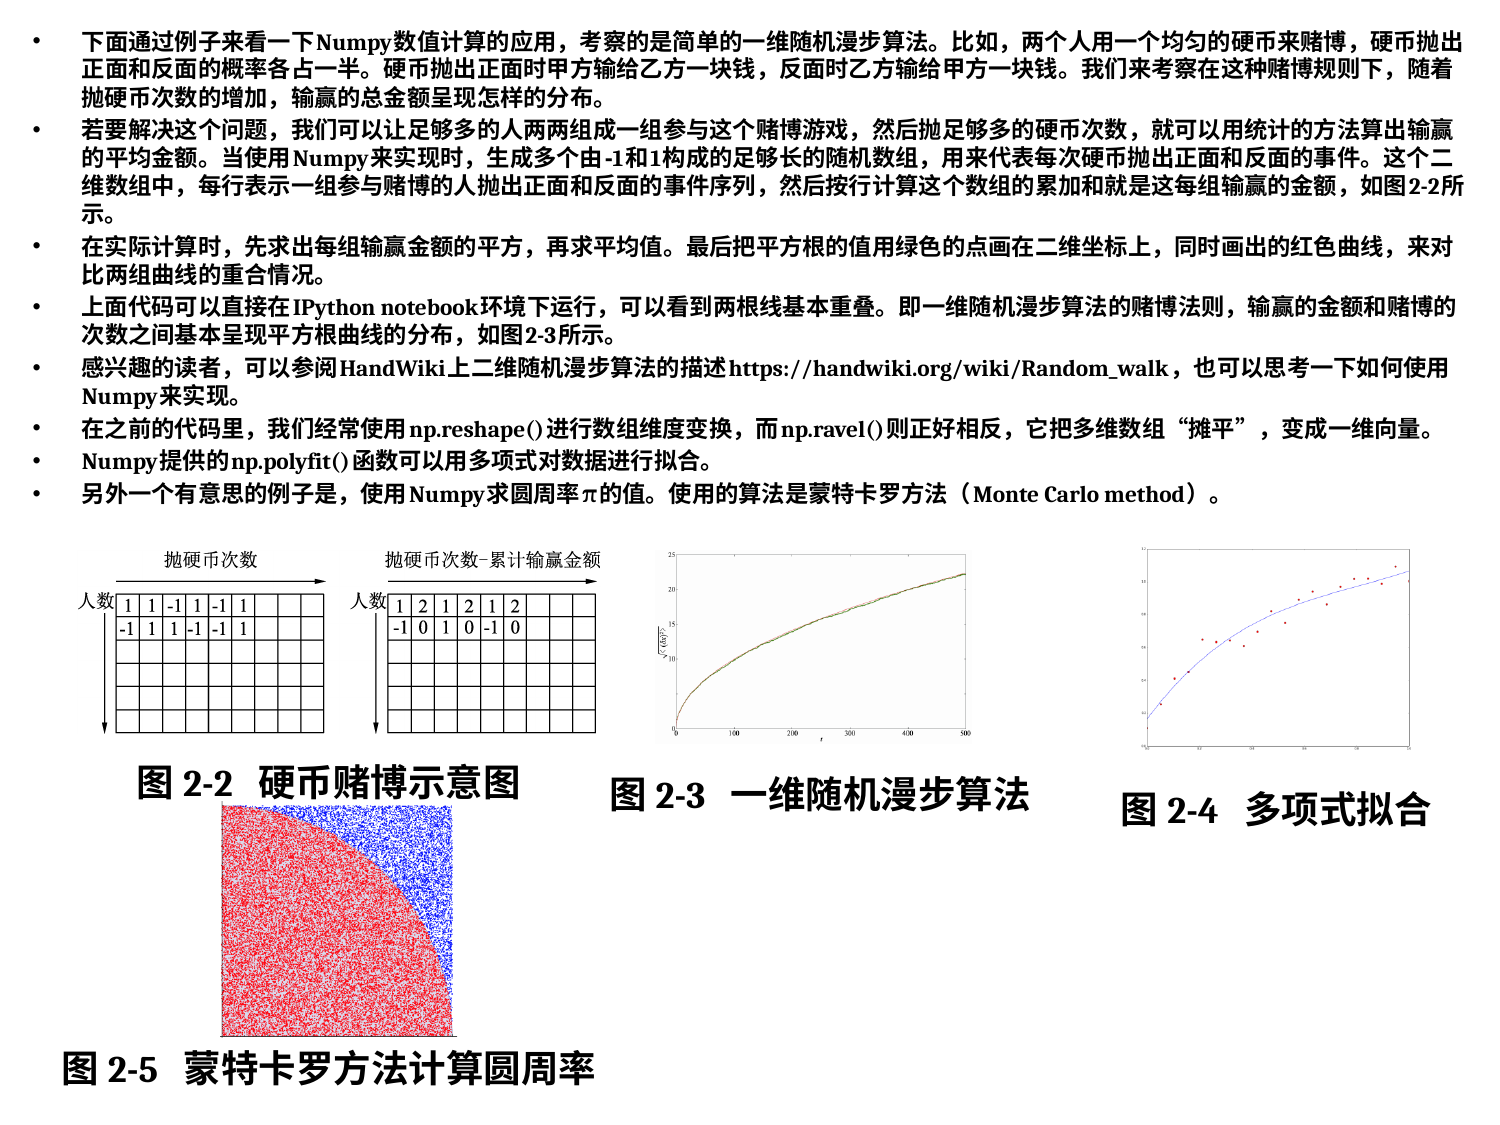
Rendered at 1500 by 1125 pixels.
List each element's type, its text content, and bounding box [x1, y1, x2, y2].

picture [655, 550, 972, 745]
list 下面通过例子来看一下Numpy数值计算的应用，考察的是简单的一维随机漫步算法。比如，两个人用一个均匀的硬币来赌博，硬币抛出正面和反面的概率各占一半。硬币抛出正面时甲方输给乙方一块钱，反面时乙方输给甲方一块钱。我们来考察在这种赌博规则下，随着抛硬币次数的增加，输赢的总金额呈现怎样的分布。 若要解决这个问题，我们可以让足够多的人两两组成一组参与这个赌博游戏，然后抛足够多的硬币次数，就可以用统计的方法算出输赢的平均金额。当使用Numpy来实现时，生成多个由-1和1构成的足够长的随机数组，用来代表每次硬币抛出正面和反面的事件。这个二维数组中，每行表示一组参与赌博的人抛出正面和反面的事件序列，然后按行计算这个数组的累加和就是这每组输赢的金额，如图2-2所示。 在实际计算时，先求出每组输赢金额的平方，再求平均值。最后把平方根的值用绿色的点画在二维坐标上，同时画出的红色曲线，来对比两组曲线的重合情况。 上面代码可以直接在IPython notebook环境下运行，可以看到两根线基本重叠。即一维随机漫步算法的赌博法则，输赢的金额和赌博的次数之间基本呈现平方根曲线的分布，如图2-3所示。 感兴趣的读者，可以参阅HandWiki上二维随机漫步算法的描述https://handwiki.org/wiki/Random_walk，也可以思考一下如何使用Numpy来实现。 在之前的代码里，我们经常使用np.reshape()进行数组维度变换，而np.ravel()则正好相反，它把多维数组“摊平”，变成一维向量。 Numpy提供的np.polyfit()函数可以用多项式对数据进行拟合。 另外一个有意思的例子是，使用Numpy求圆周率π的值。使用的算法是蒙特卡罗方法（Monte Carlo method）。 [17, 19, 1483, 528]
text_box 图2-5 蒙特卡罗方法计算圆周率 [46, 1037, 611, 1097]
picture [220, 801, 458, 1038]
text_box 图2-3 一维随机漫步算法 [594, 763, 1046, 823]
picture [1139, 545, 1414, 752]
text_box 图2-4 多项式拟合 [1106, 779, 1447, 839]
picture [77, 550, 601, 734]
text_box 图2-2 硬币赌博示意图 [121, 751, 536, 812]
